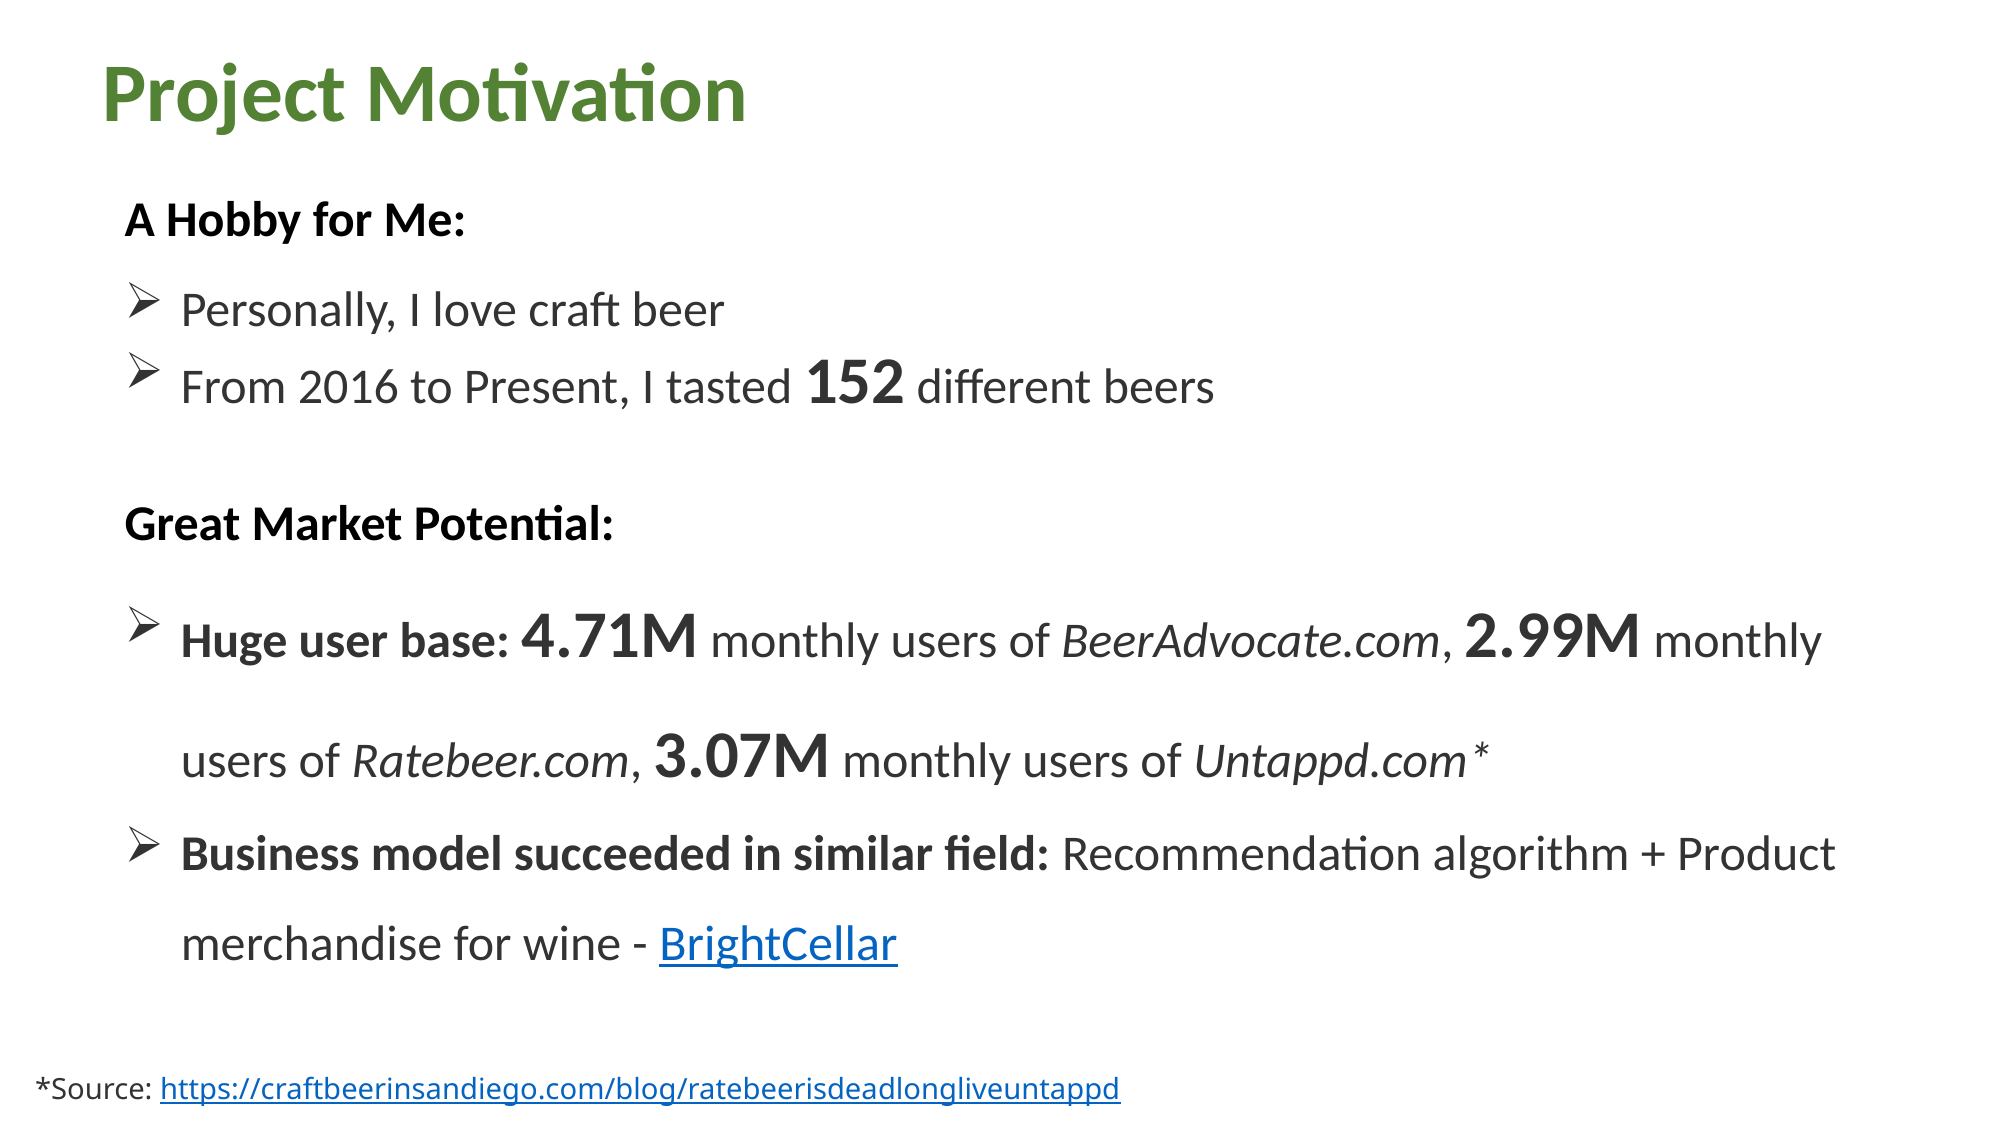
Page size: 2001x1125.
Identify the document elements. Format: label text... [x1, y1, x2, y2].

text_box Project Motivation [87, 31, 1872, 146]
text_box Great Market Potential: Huge user base: 4.71M monthly users of BeerAdvocate.com, 2.99M monthly users of Ratebeer.com, 3.07M monthly users of Untappd.com* Business model succeeded in similar field: Recommendation algorithm + Product merchandise for wine - BrightCellar [109, 483, 1894, 978]
text_box *Source: https://craftbeerinsandiego.com/blog/ratebeerisdeadlongliveuntappd [20, 1062, 1709, 1125]
text_box A Hobby for Me: Personally, I love craft beer From 2016 to Present, I tasted 152 different beers [109, 179, 1250, 483]
